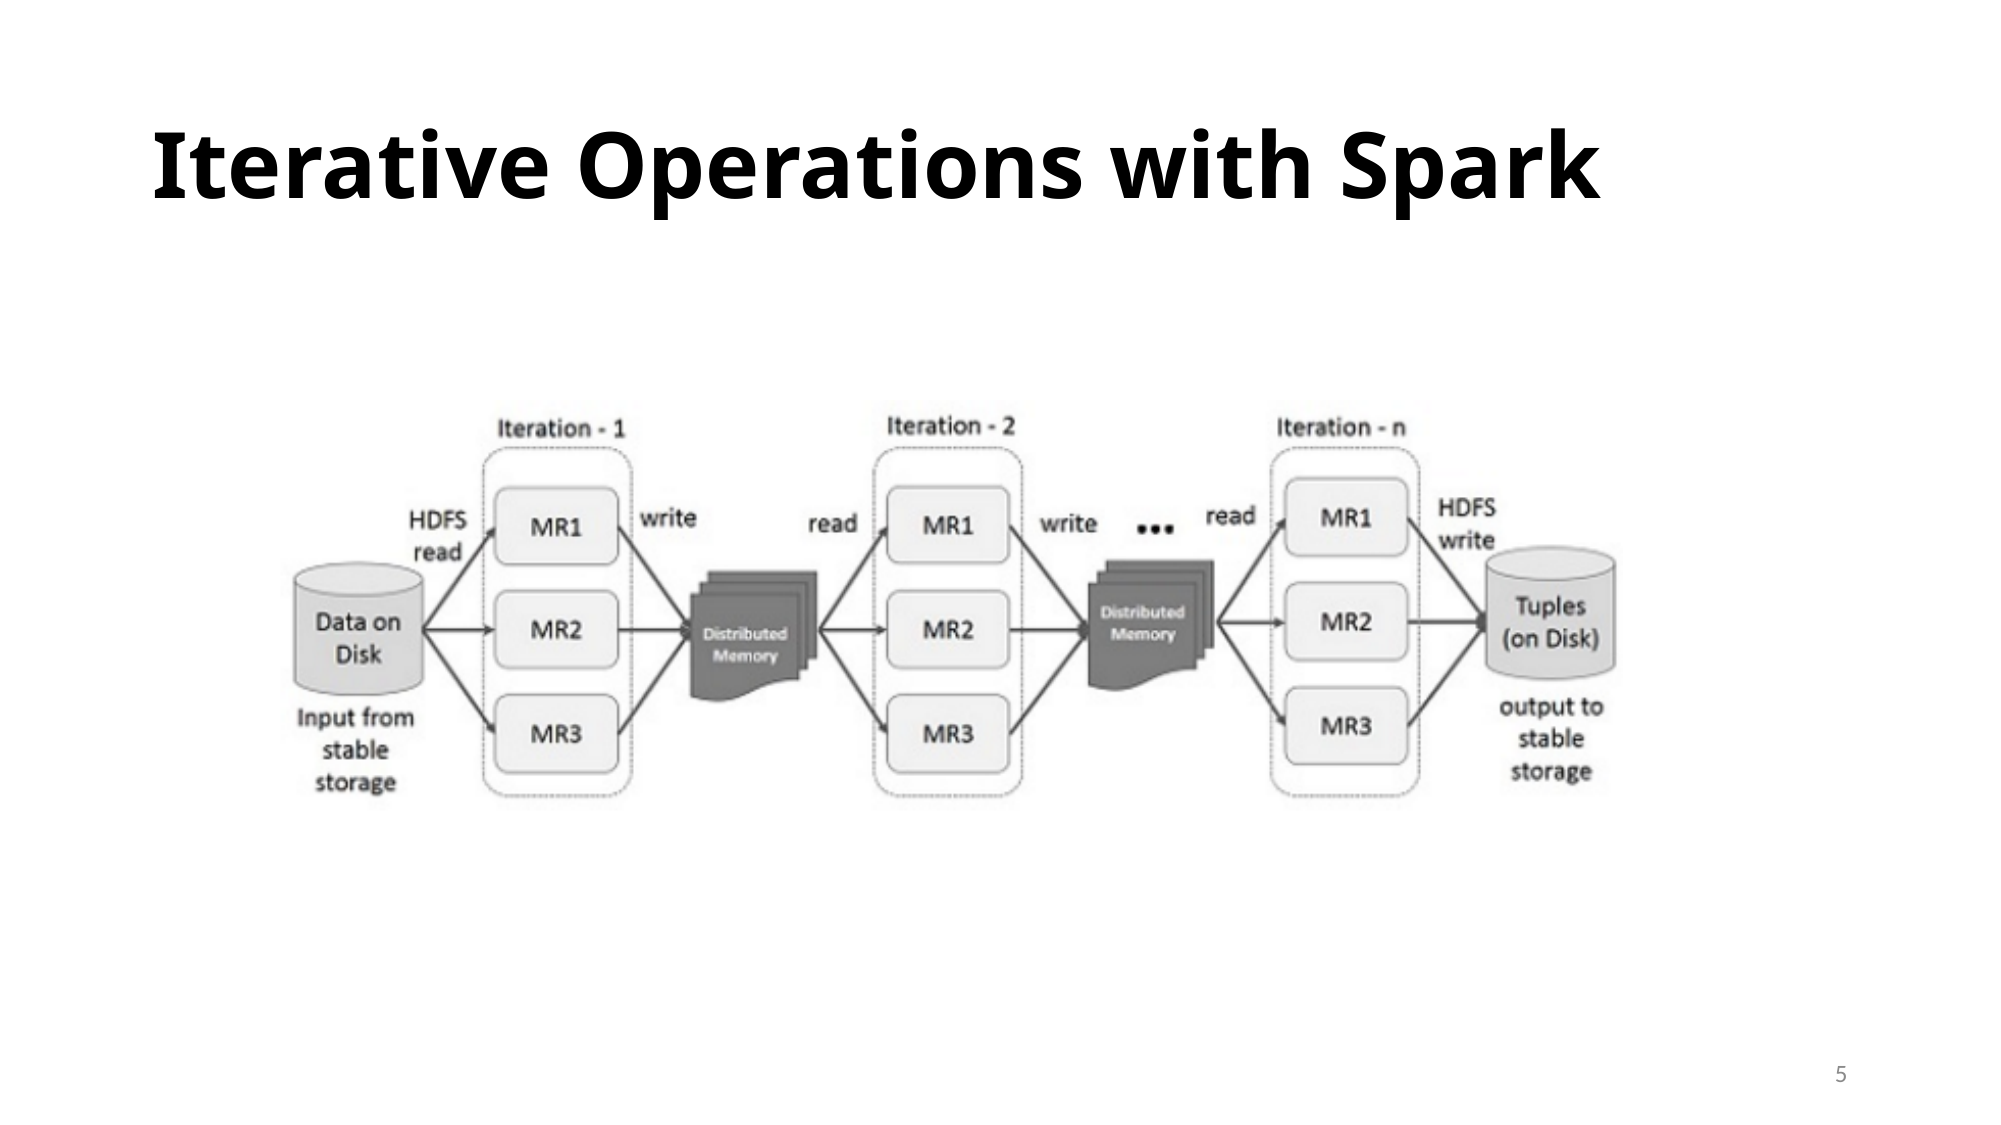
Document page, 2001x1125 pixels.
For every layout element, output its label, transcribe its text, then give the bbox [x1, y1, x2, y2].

title Iterative Operations with Spark [137, 59, 1863, 278]
picture [279, 400, 1623, 823]
slide_number 5 [1412, 1042, 1863, 1103]
